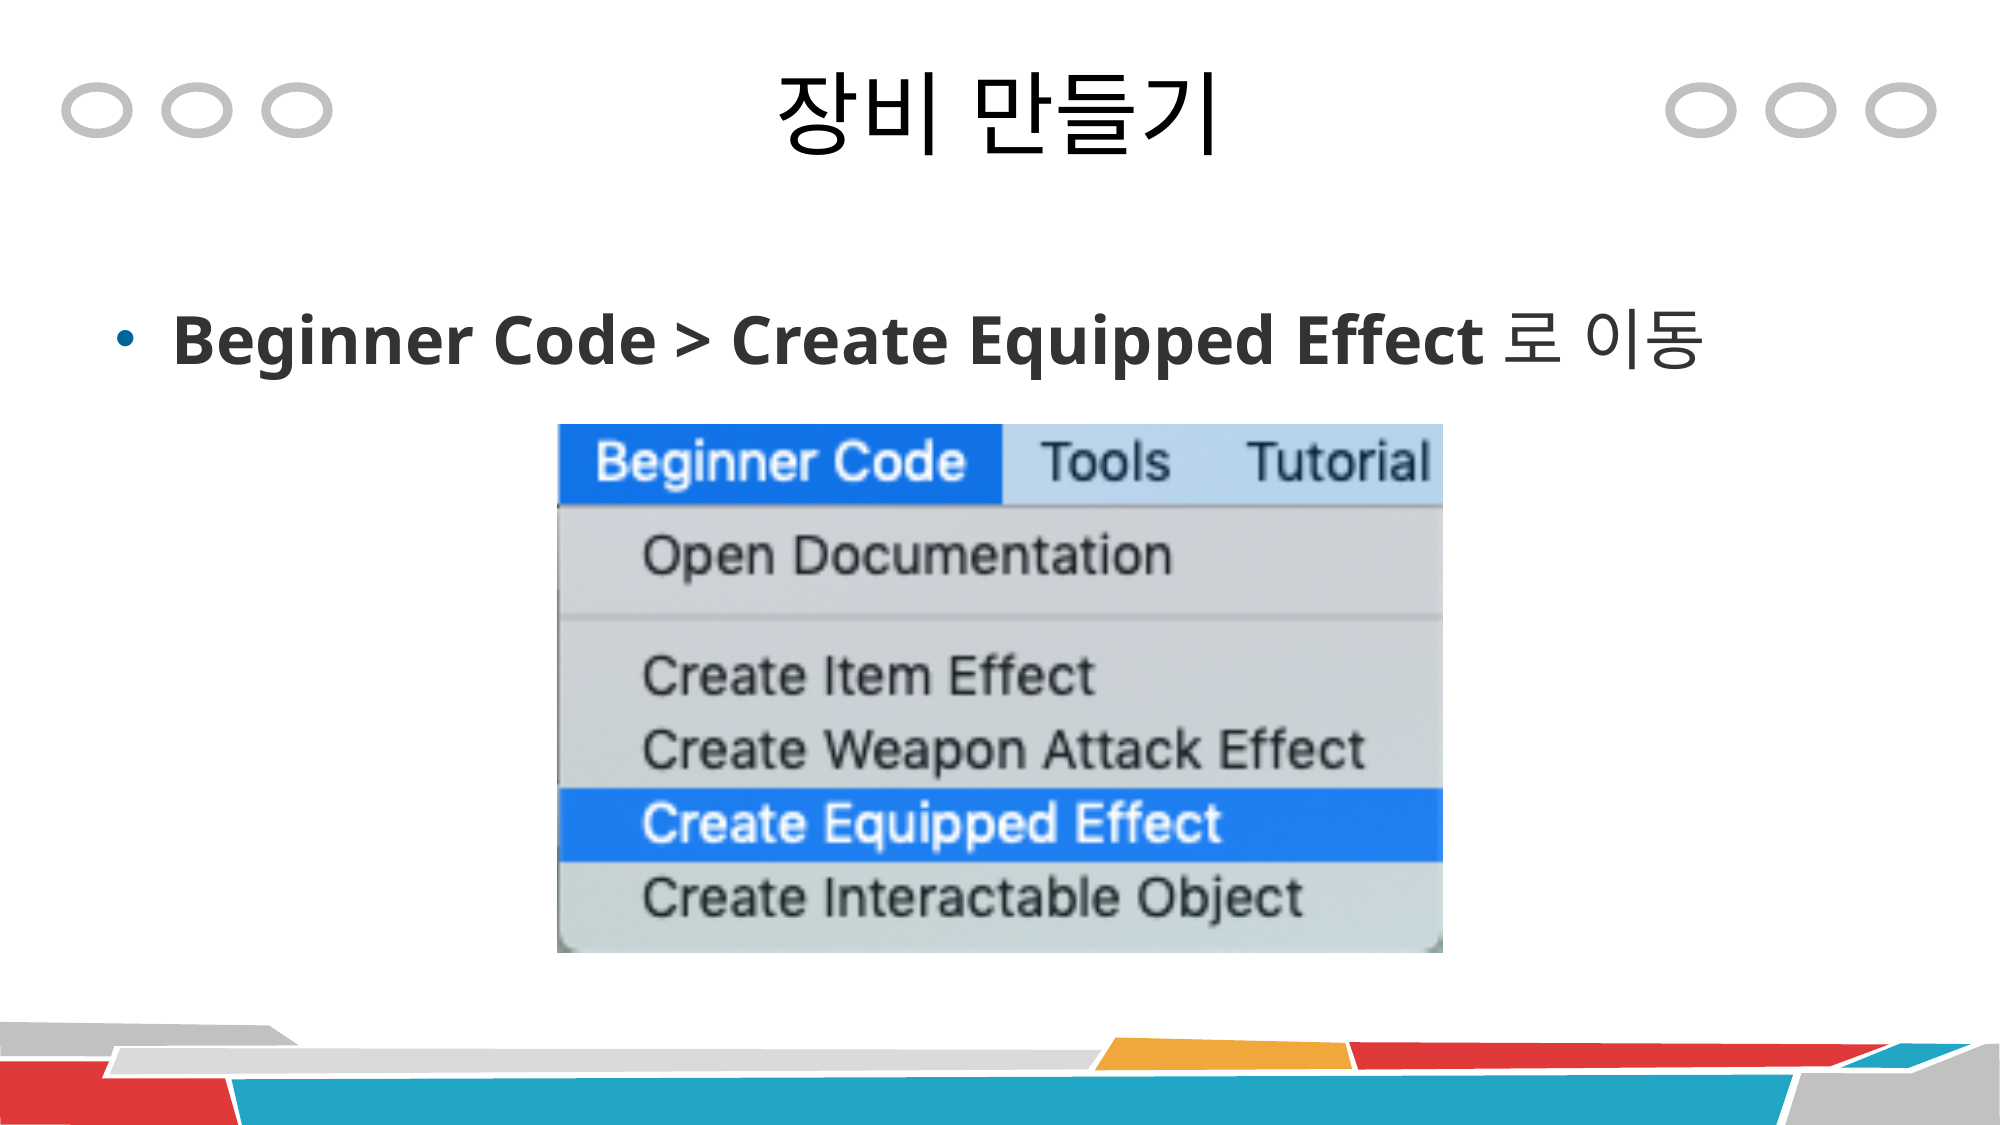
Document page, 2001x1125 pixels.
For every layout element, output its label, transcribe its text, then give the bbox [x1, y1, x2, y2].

picture [557, 424, 1443, 953]
title 장비 만들기 [350, 18, 1650, 206]
list Beginner Code > Create Equipped Effect로 이동 [99, 250, 1900, 1005]
